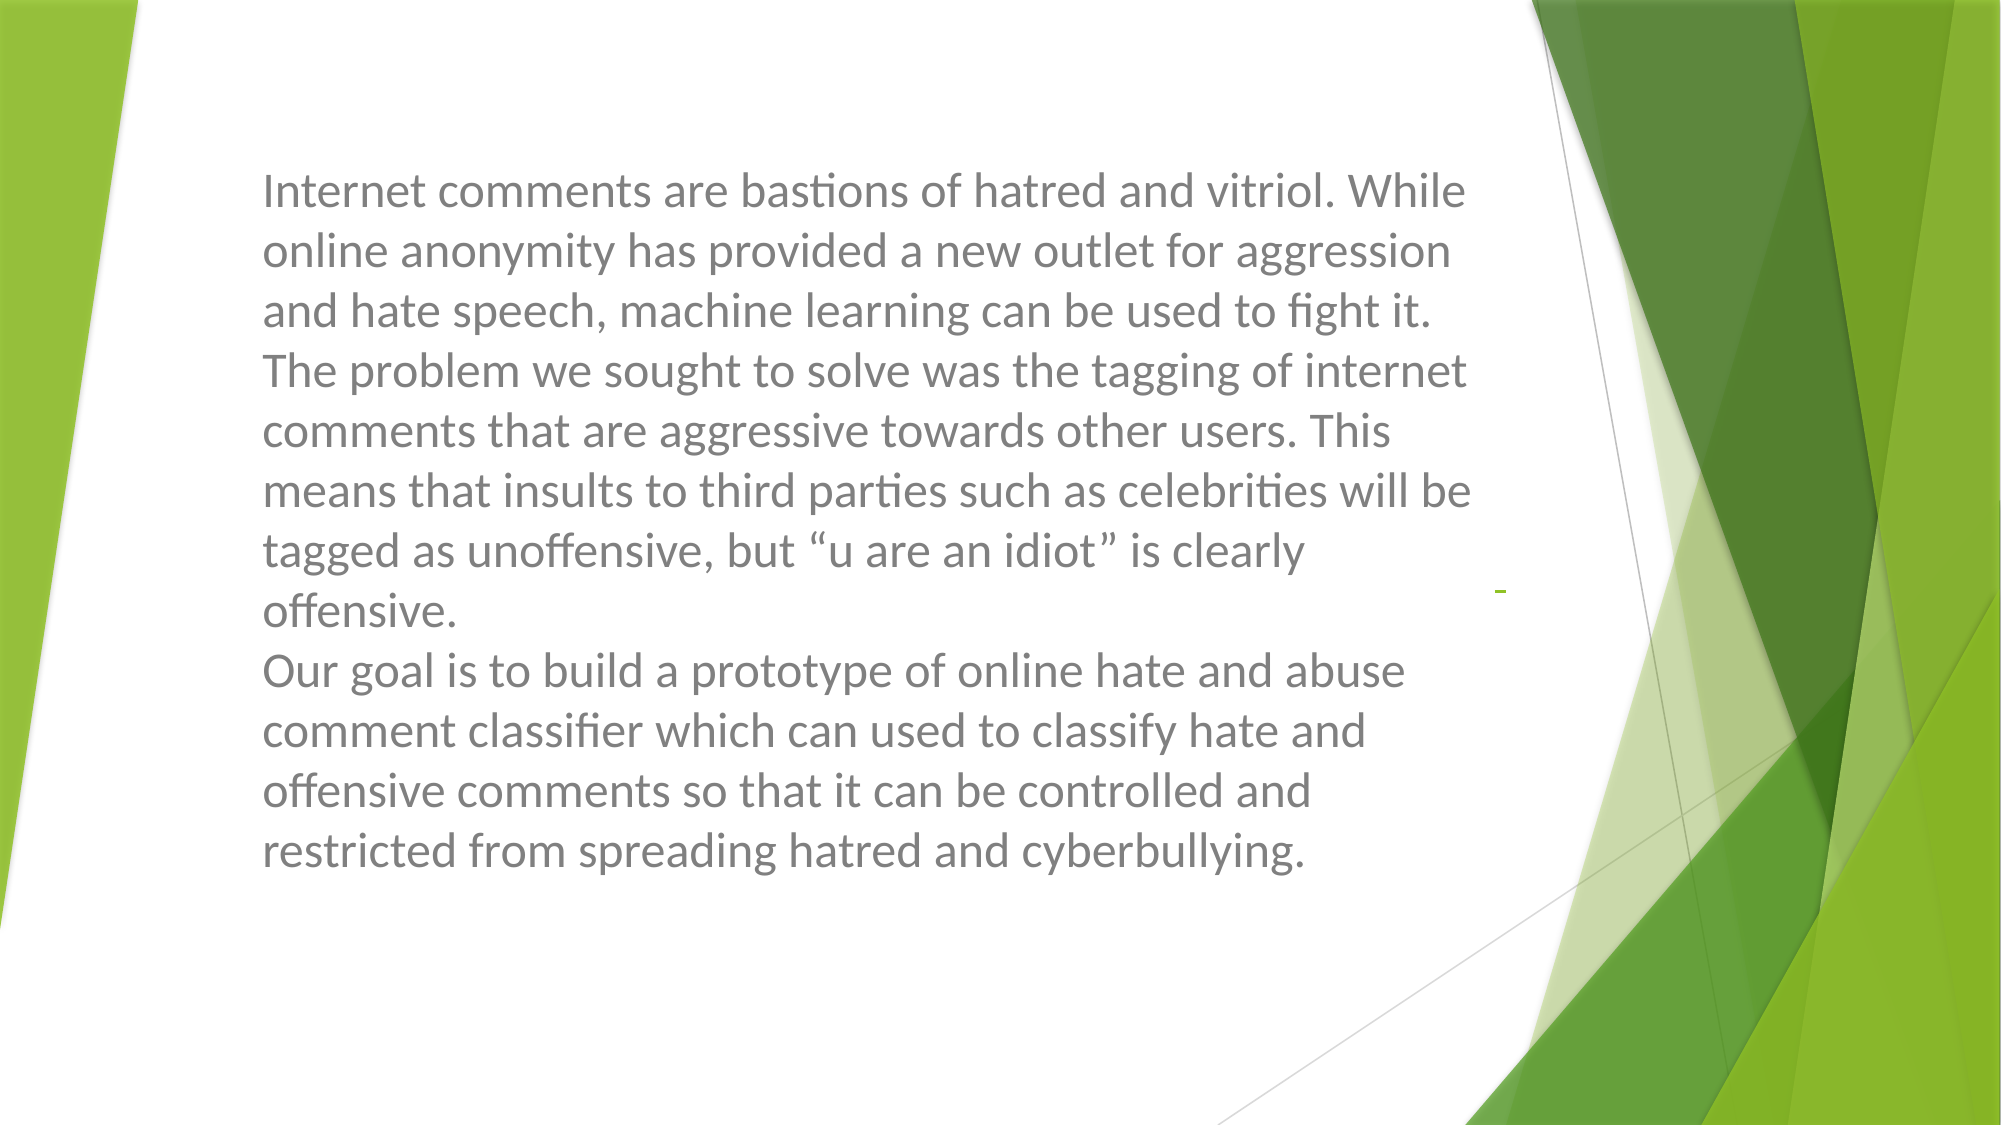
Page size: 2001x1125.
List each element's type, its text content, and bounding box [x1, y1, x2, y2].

subtitle Internet comments are bastions of hatred and vitriol. While online anonymity has provided a new outlet for aggression and hate speech, machine learning can be used to fight it. The problem we sought to solve was the tagging of internet comments that are aggressive towards other users. This means that insults to third parties such as celebrities will be tagged as unoffensive, but “u are an idiot” is clearly offensive. Our goal is to build a prototype of online hate and abuse comment classifier which can used to classify hate and offensive comments so that it can be controlled and restricted from spreading hatred and cyberbullying. [247, 149, 1522, 1026]
